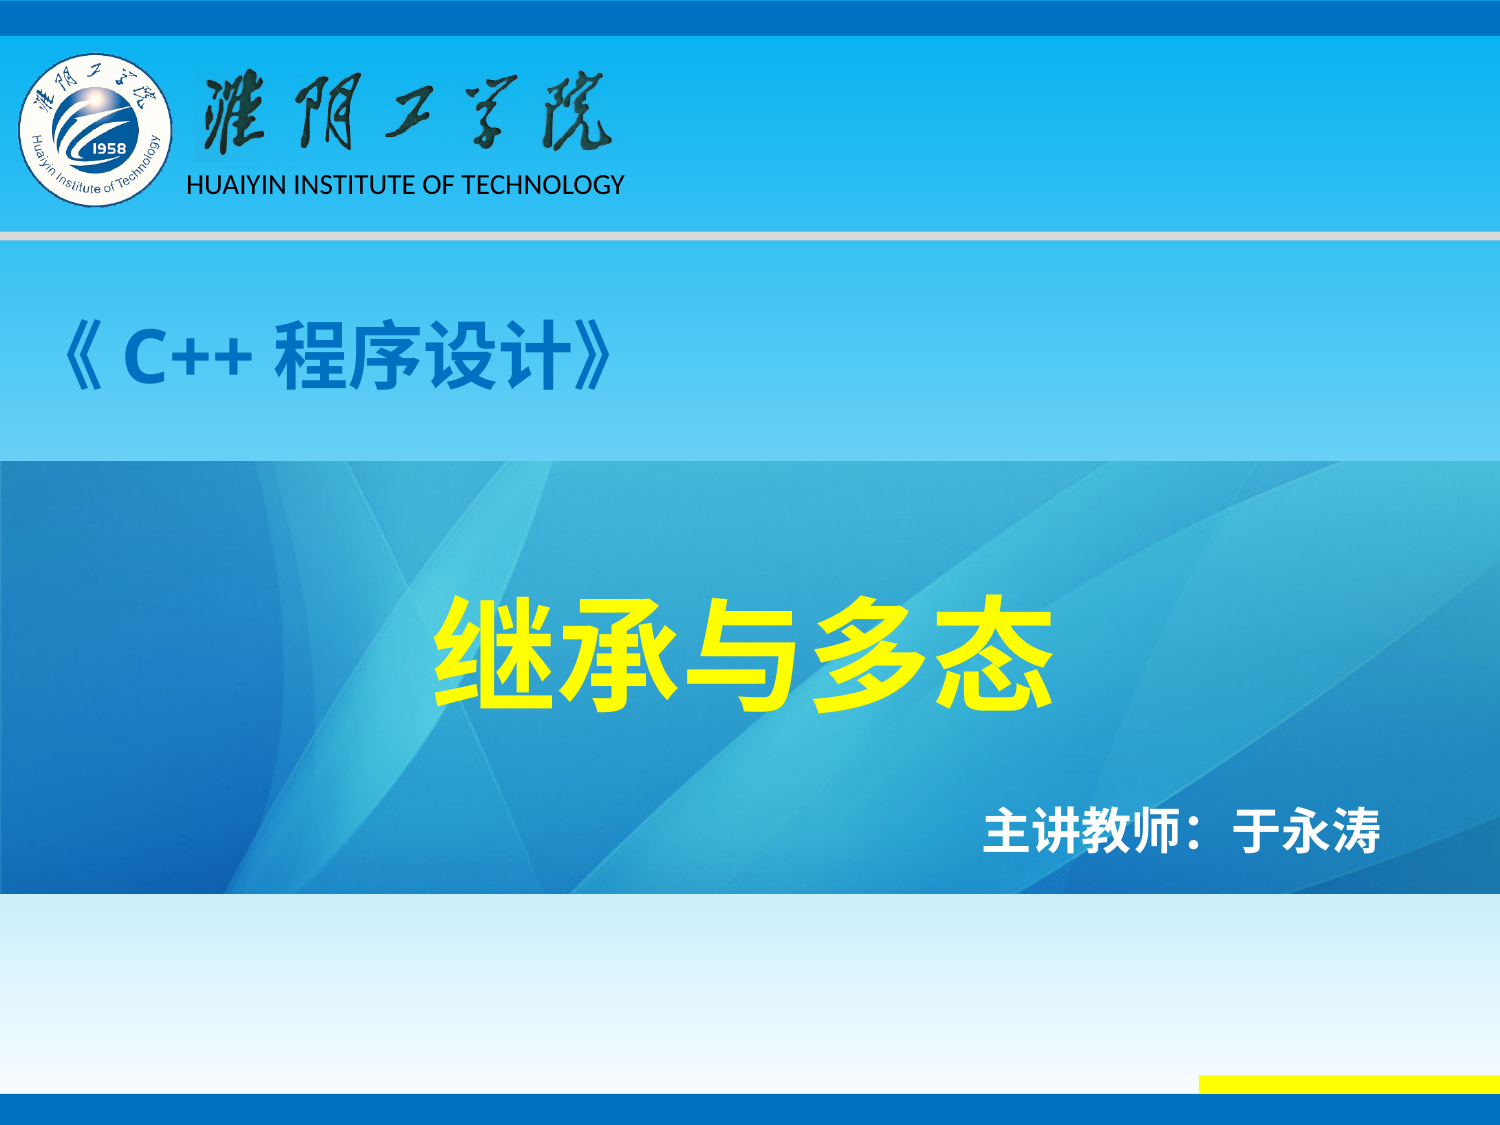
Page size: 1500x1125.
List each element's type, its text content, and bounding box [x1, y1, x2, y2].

subtitle 主讲教师：于永涛 [891, 792, 1471, 875]
title 继承与多态 [266, 532, 1223, 774]
picture [17, 53, 173, 208]
picture [0, 461, 1500, 894]
picture [194, 69, 620, 162]
